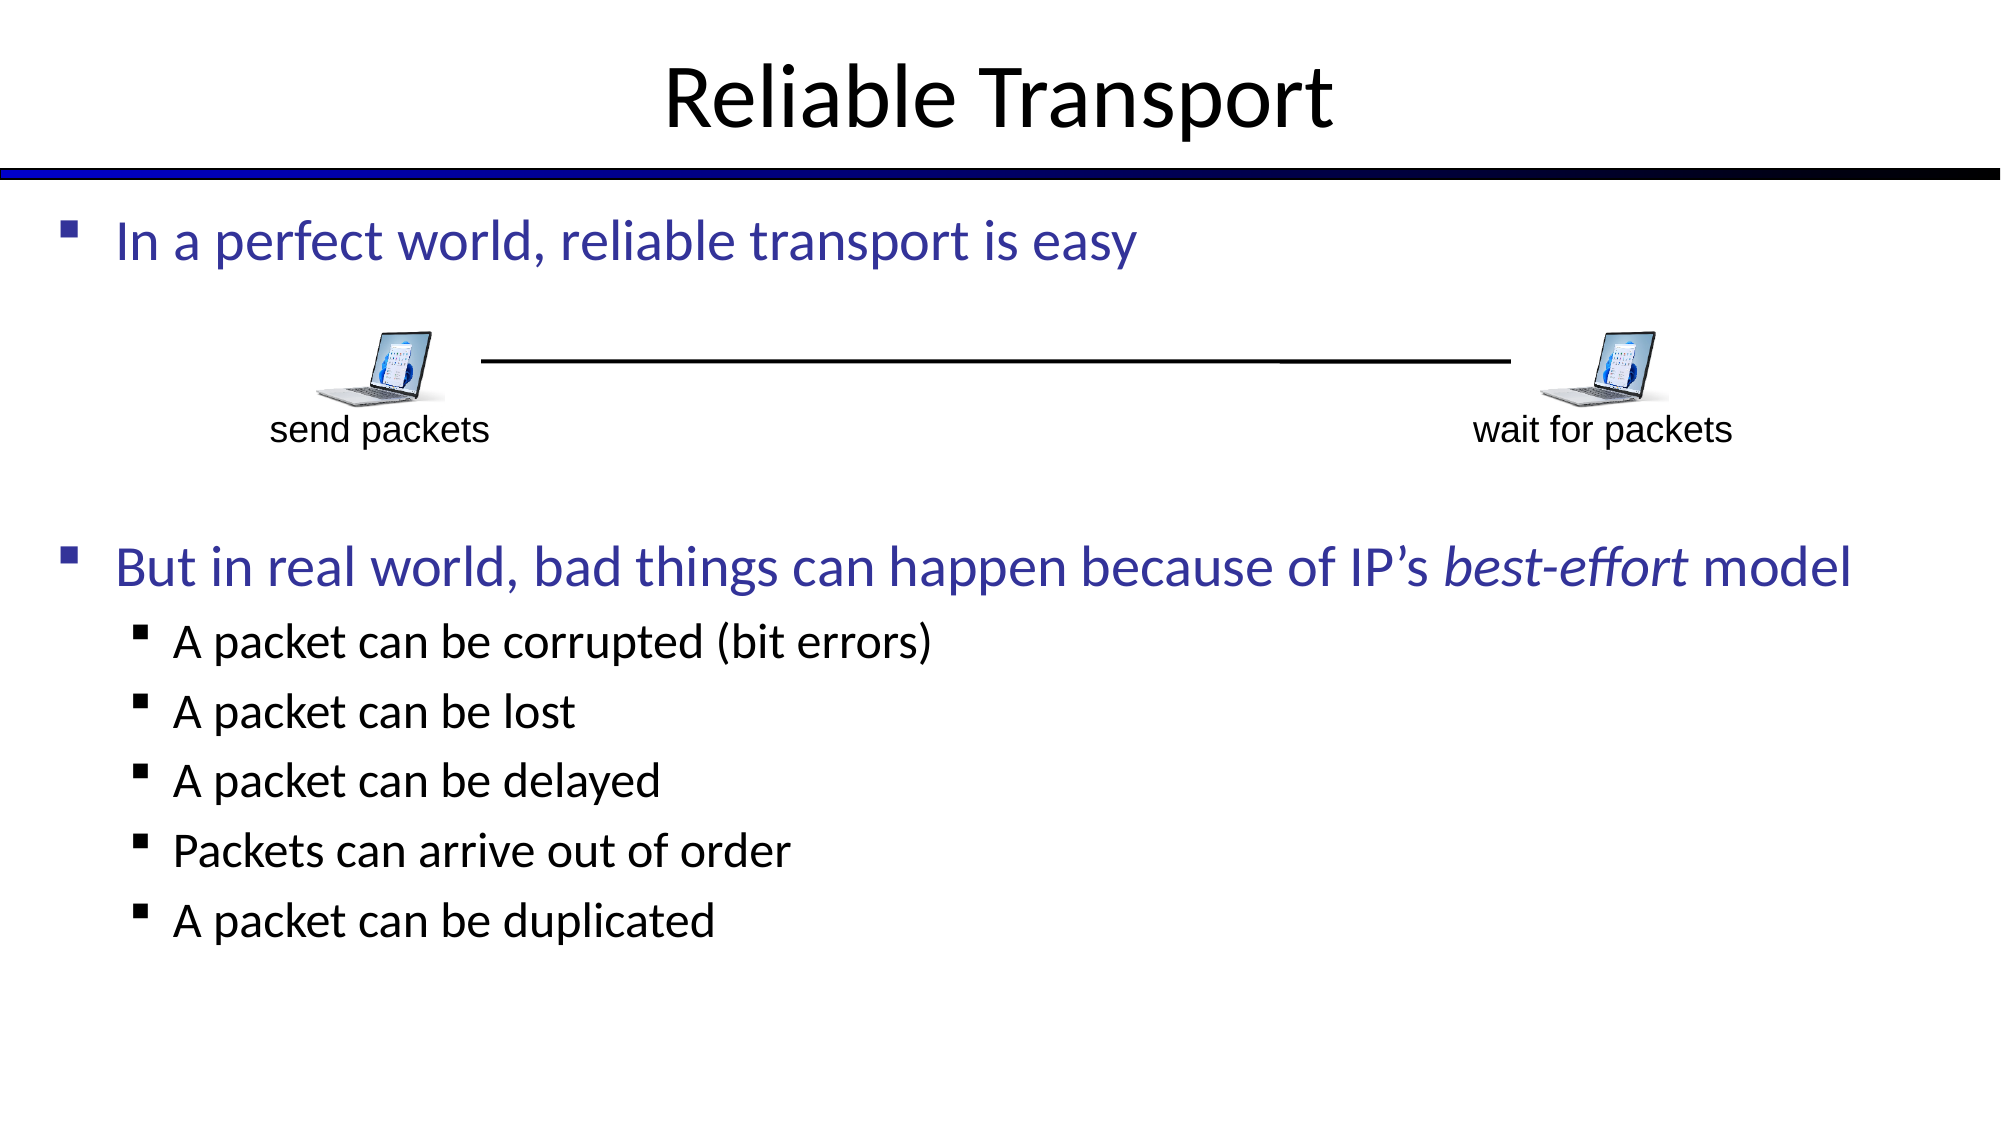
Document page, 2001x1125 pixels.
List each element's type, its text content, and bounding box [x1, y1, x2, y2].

list In a perfect world, reliable transport is easy But in real world, bad things can happen because of IP’s best-effort model A packet can be corrupted (bit errors) A packet can be lost A packet can be delayed Packets can arrive out of order A packet can be duplicated [40, 194, 1954, 1037]
title Reliable Transport [0, 0, 2000, 183]
picture [1537, 310, 1669, 442]
picture [314, 310, 446, 442]
